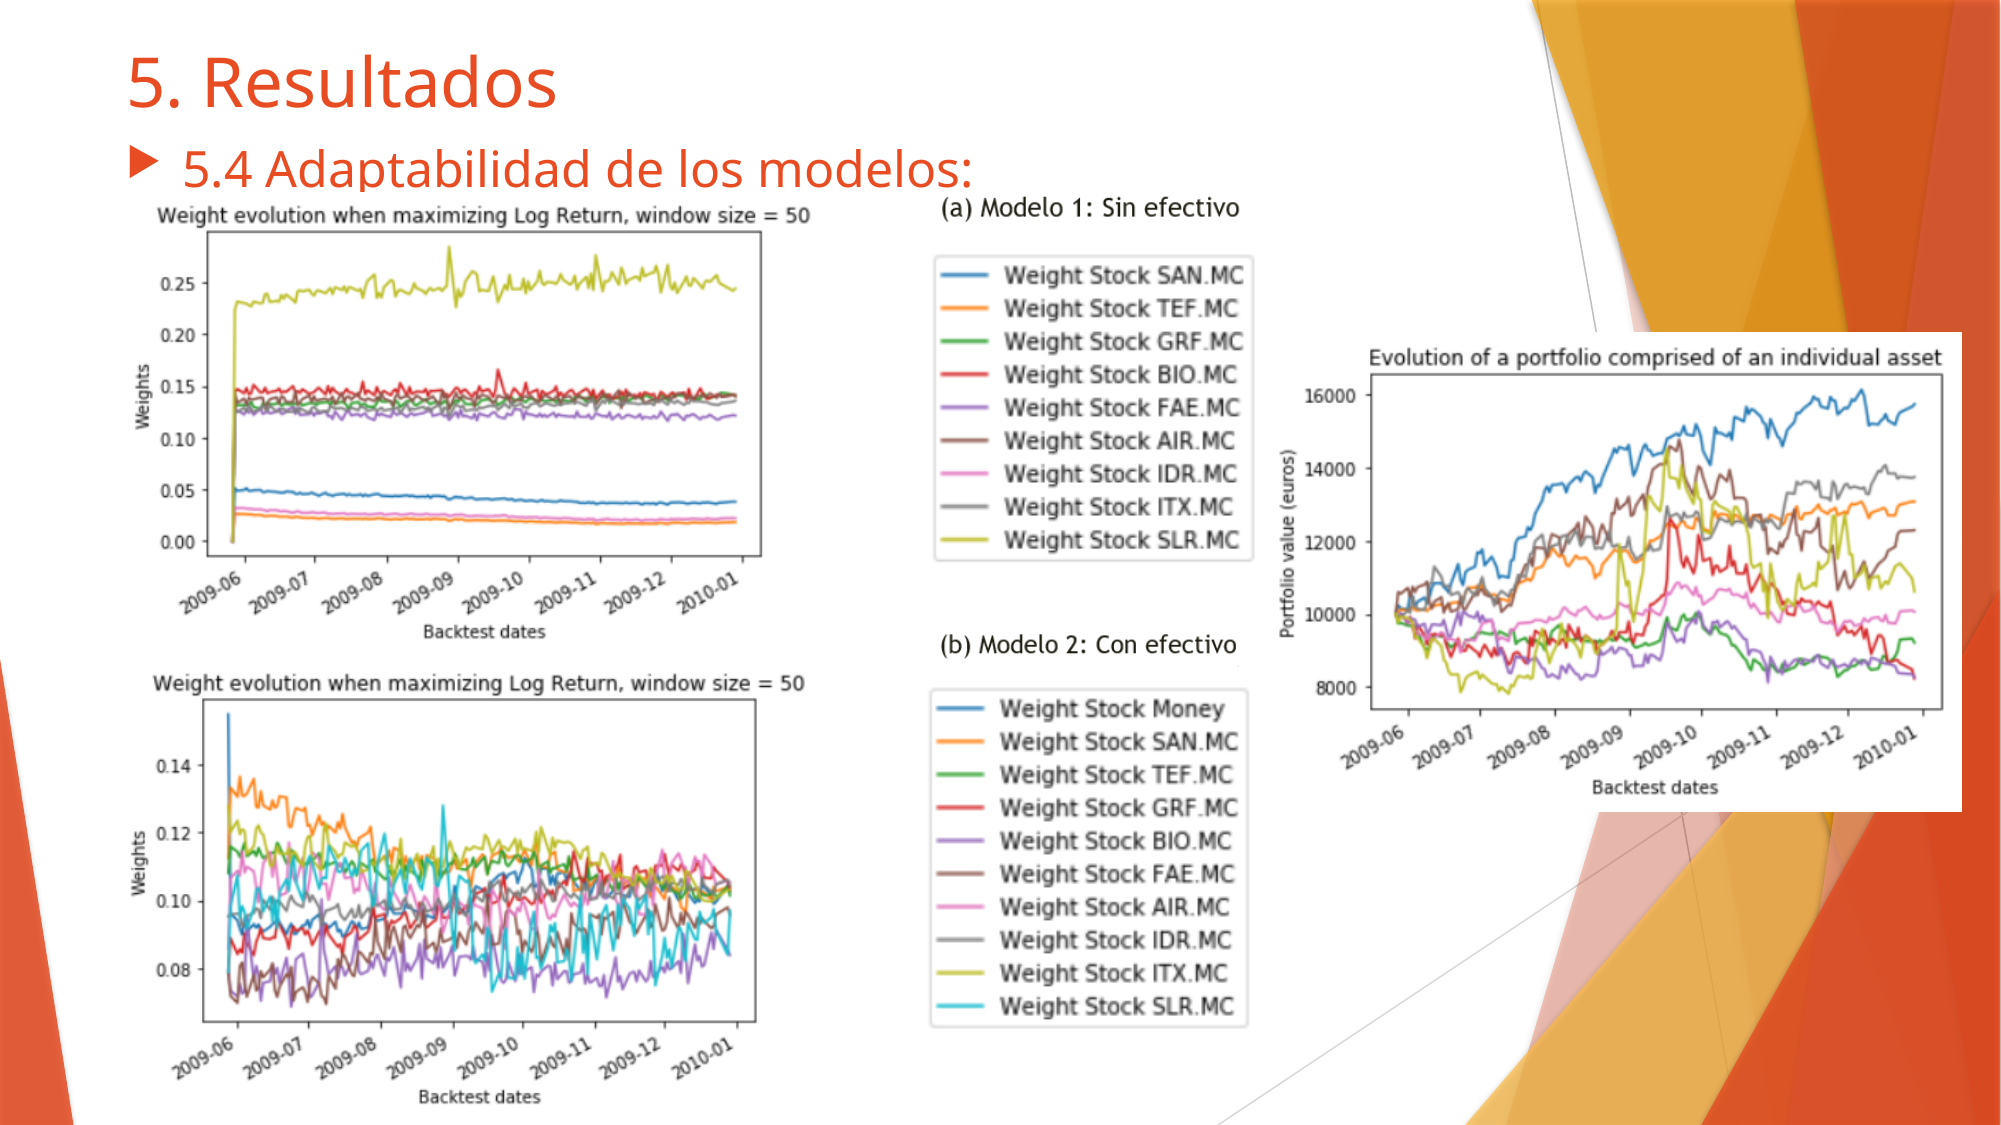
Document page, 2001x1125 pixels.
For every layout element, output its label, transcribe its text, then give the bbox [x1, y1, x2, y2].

picture [116, 192, 821, 658]
title 5. Resultados [111, 31, 1522, 129]
picture [907, 241, 1962, 1061]
picture [939, 188, 1245, 232]
list 5.4 Adaptabilidad de los modelos: [111, 129, 1522, 1125]
picture [116, 659, 821, 1123]
